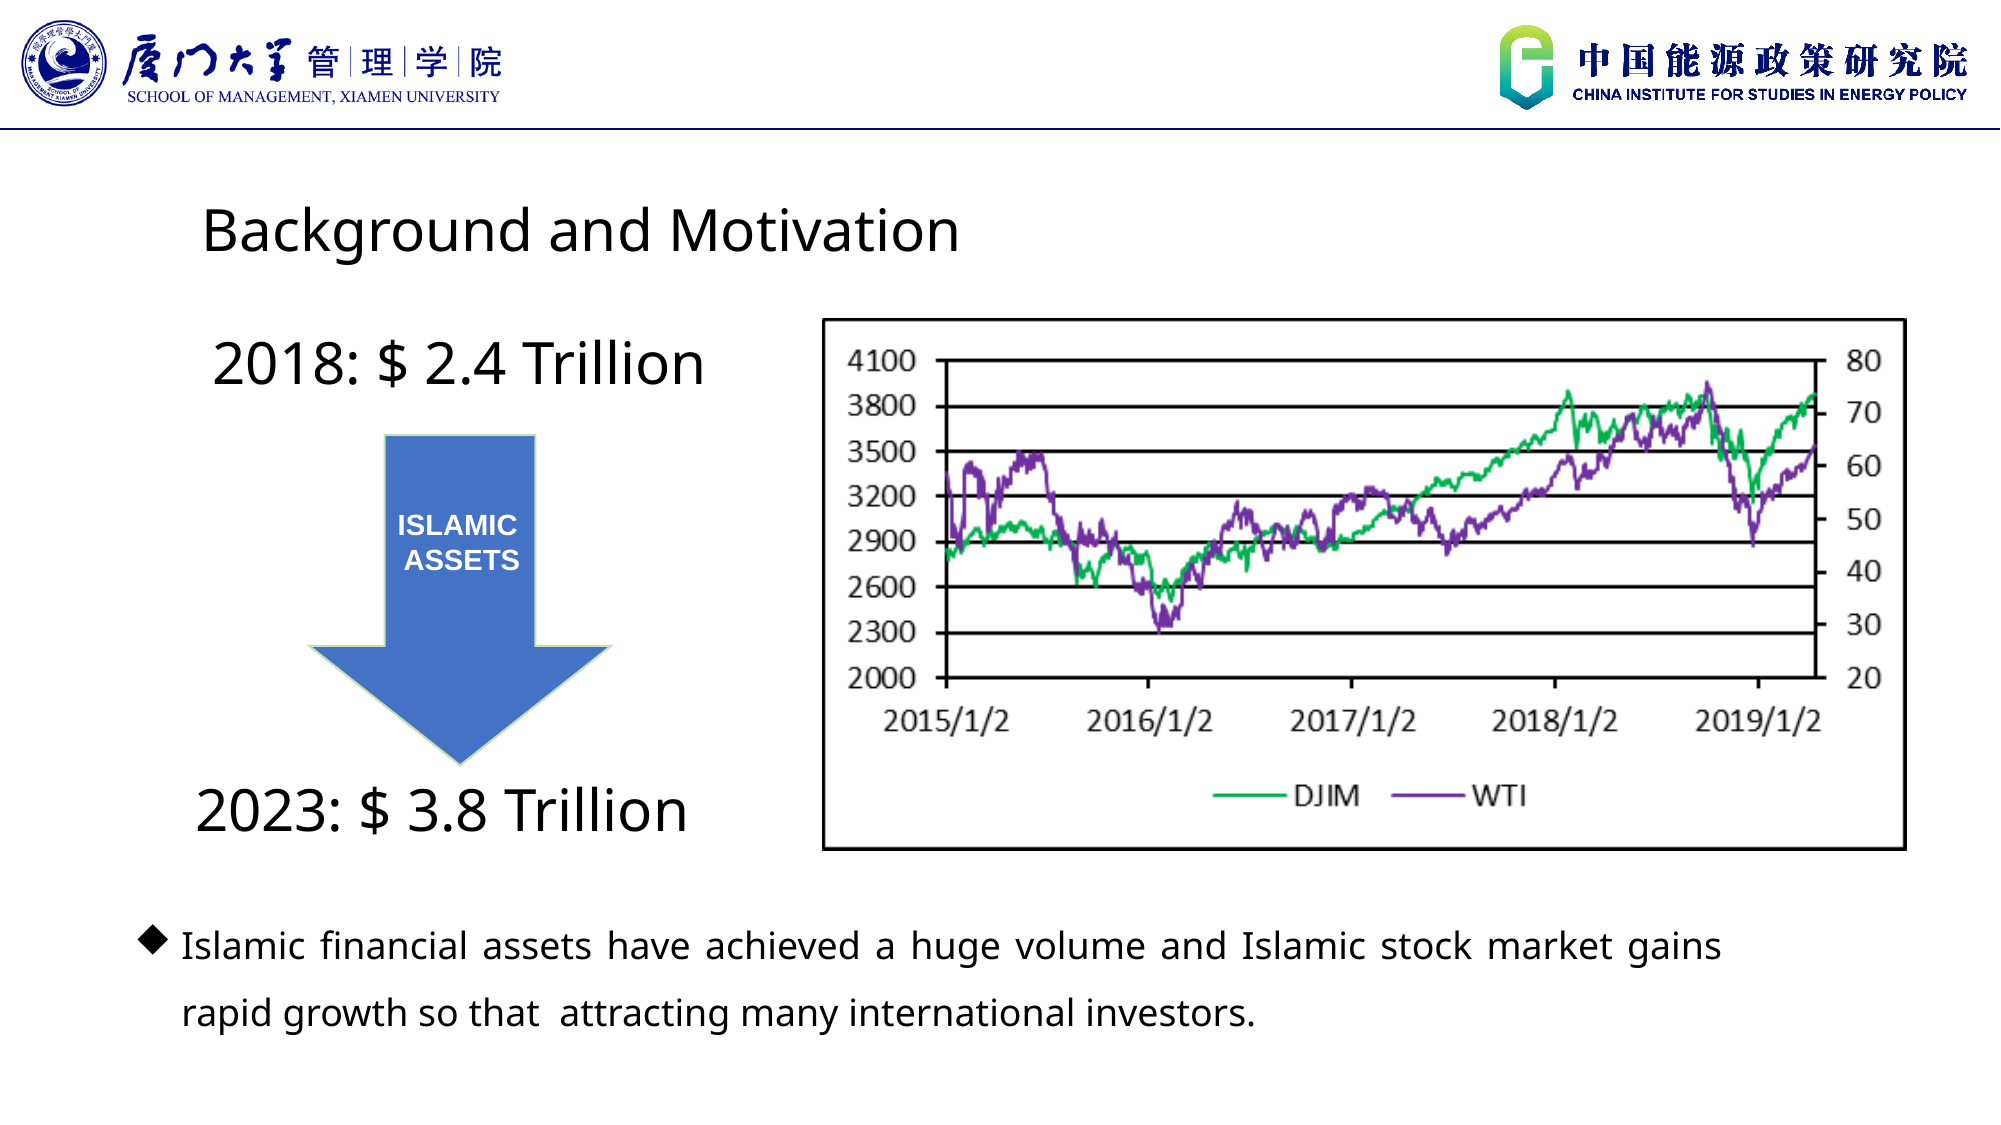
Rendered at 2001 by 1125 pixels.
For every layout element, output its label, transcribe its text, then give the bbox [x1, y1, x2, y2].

text_box ISLAMIC ASSETS [382, 498, 541, 584]
picture [16, 16, 505, 110]
text_box [383, 434, 537, 498]
text_box [306, 584, 614, 765]
text_box 2023: $ 3.8 Trillion [180, 765, 705, 850]
text_box Islamic financial assets have achieved a huge volume and Islamic stock market gains rapid growth so that attracting many international investors. [119, 892, 1739, 1042]
text_box 2018: $ 2.4 Trillion [198, 319, 723, 404]
picture [1500, 25, 1967, 110]
picture [822, 317, 1907, 852]
text_box Background and Motivation [128, 186, 1036, 271]
